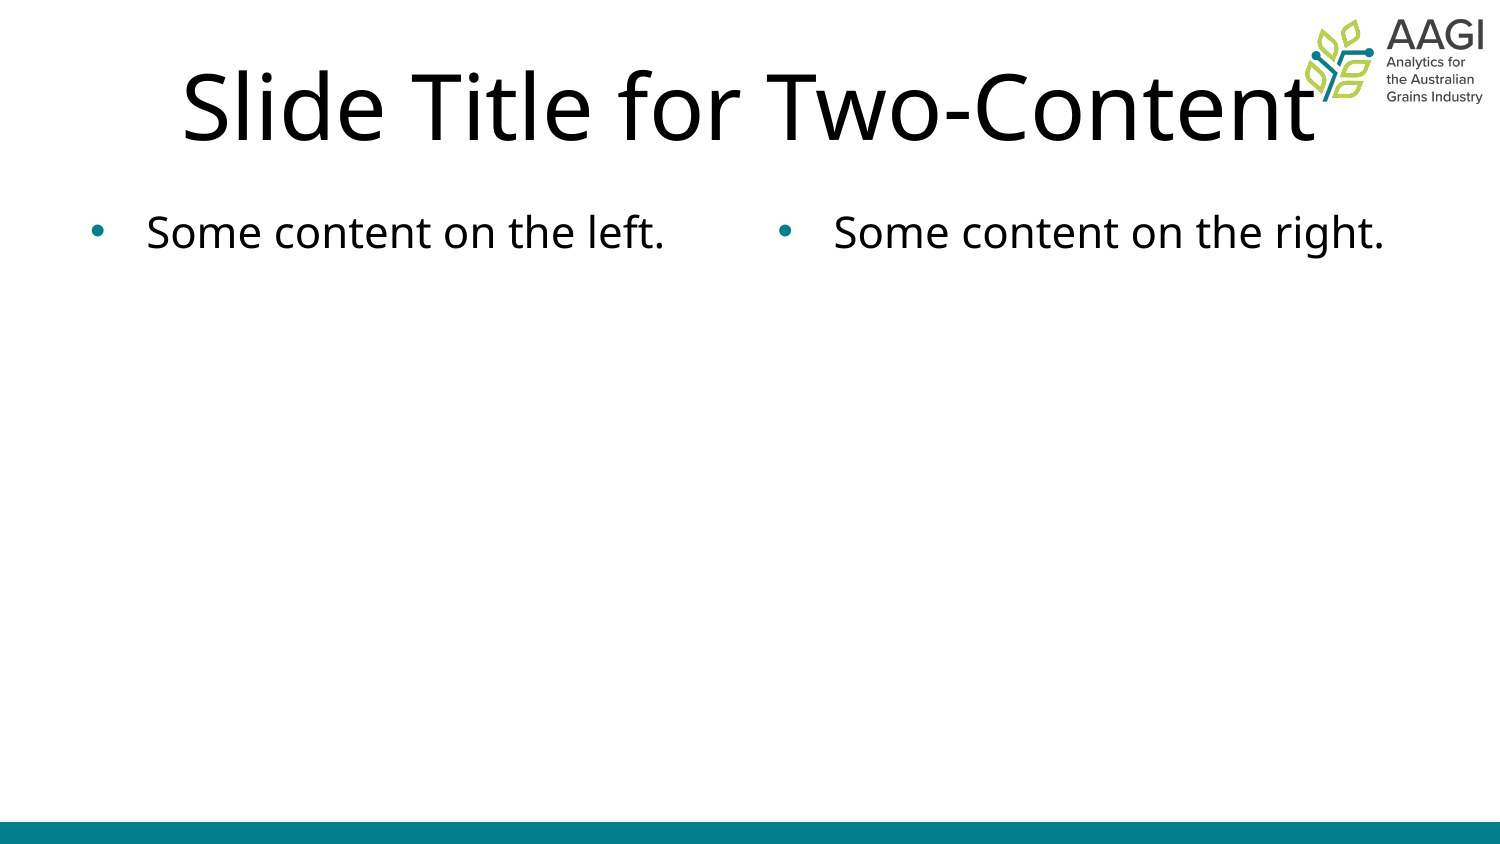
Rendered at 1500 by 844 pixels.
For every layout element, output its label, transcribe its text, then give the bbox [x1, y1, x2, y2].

list Some content on the right. [762, 196, 1425, 754]
picture [1305, 19, 1483, 104]
title Slide Title for Two-Content [75, 33, 1425, 175]
list Some content on the left. [75, 196, 738, 754]
